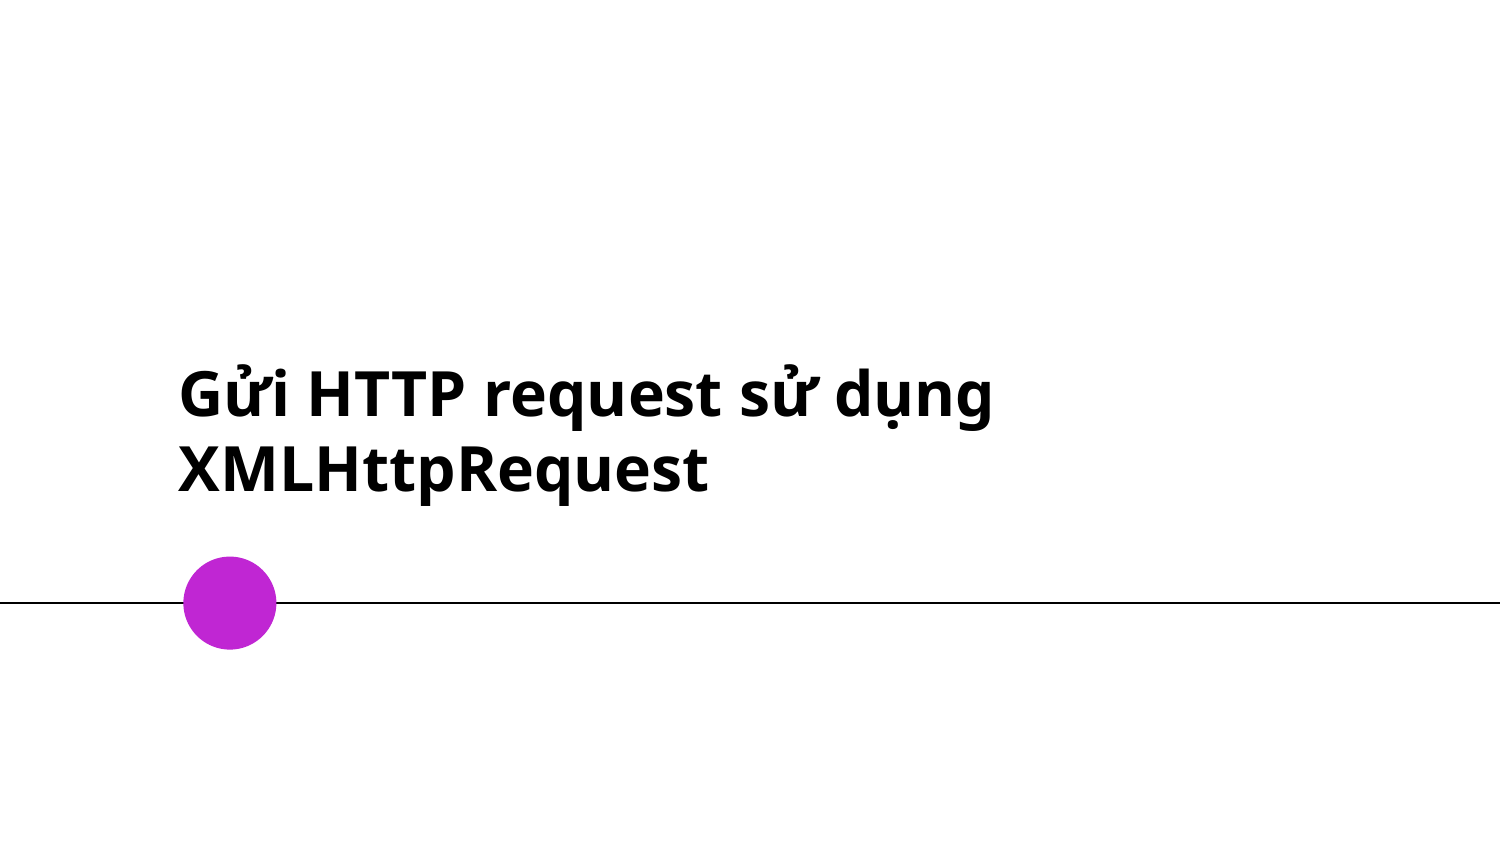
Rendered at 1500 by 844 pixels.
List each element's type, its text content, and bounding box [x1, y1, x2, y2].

title Gửi HTTP request sử dụng XMLHttpRequest [163, 328, 1329, 519]
